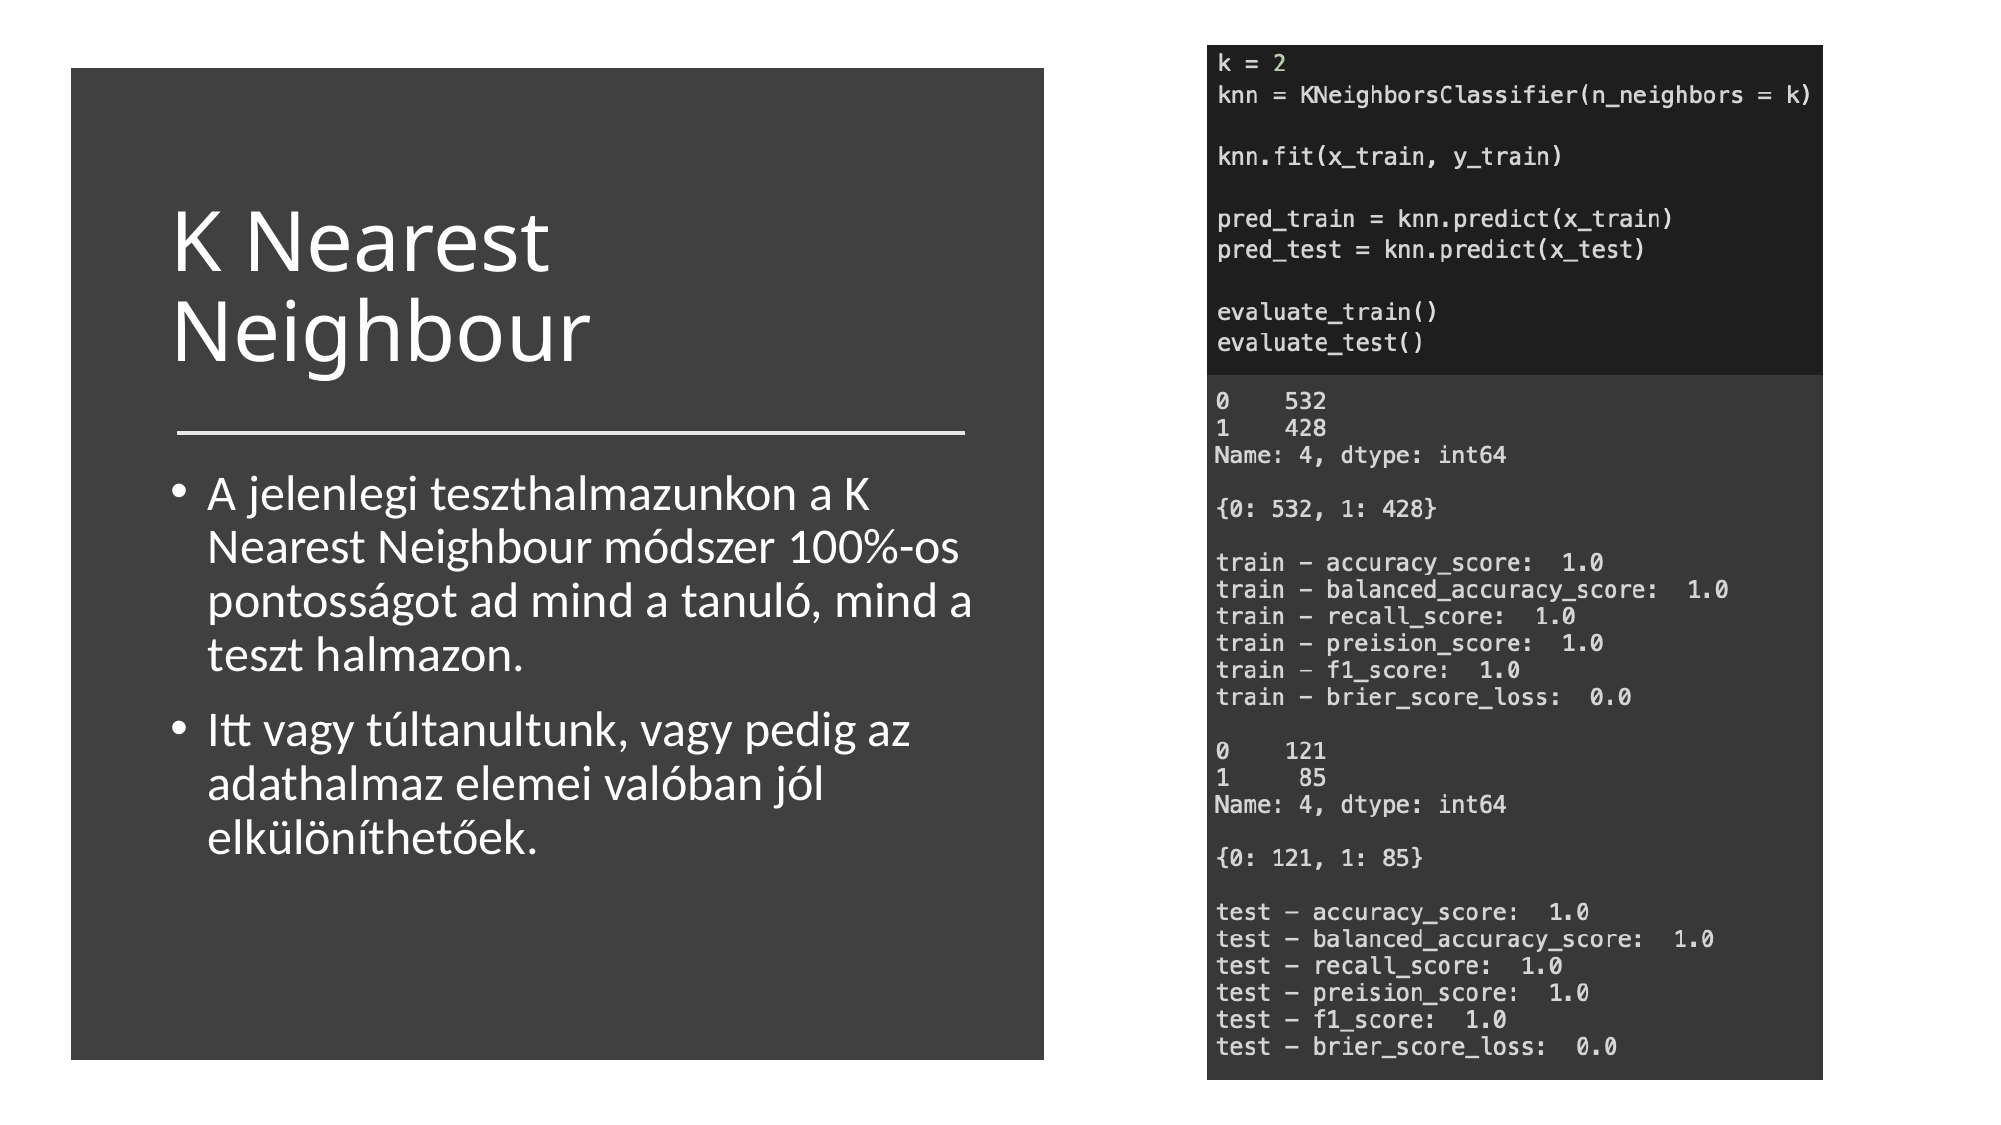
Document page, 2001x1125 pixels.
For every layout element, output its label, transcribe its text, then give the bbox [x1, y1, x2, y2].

title K Nearest Neighbour [155, 172, 965, 407]
text_box [80, 77, 1035, 1050]
list A jelenlegi teszthalmazunkon a K Nearest Neighbour módszer 100%-os pontosságot ad mind a tanuló, mind a teszt halmazon. Itt vagy túltanultunk, vagy pedig az adathalmaz elemei valóban jól elkülöníthetőek. [155, 459, 1000, 950]
picture [1207, 45, 1823, 1080]
